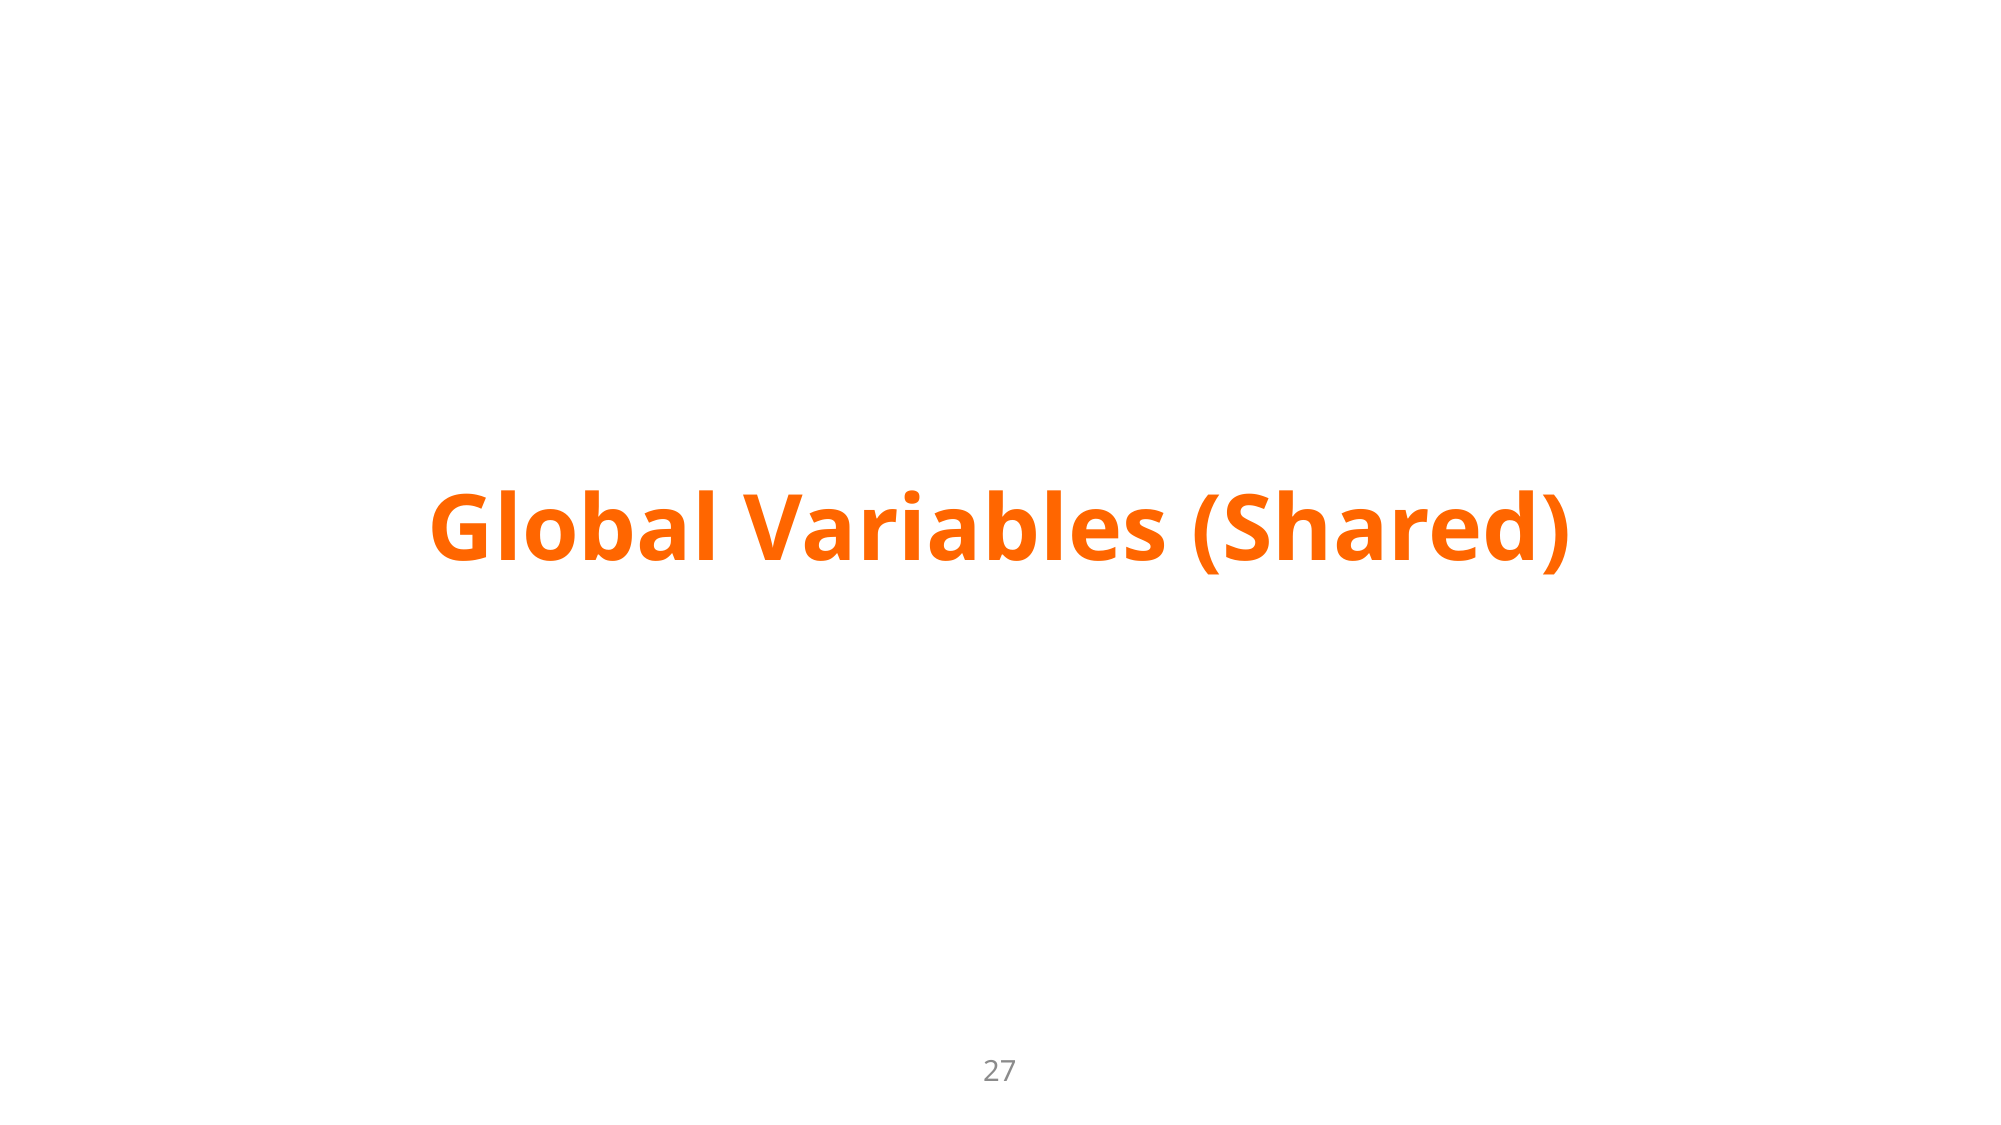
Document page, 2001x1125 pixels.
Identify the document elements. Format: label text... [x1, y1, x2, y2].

list Global Variables (Shared) [137, 299, 1863, 1014]
footer 27 [662, 1042, 1338, 1103]
